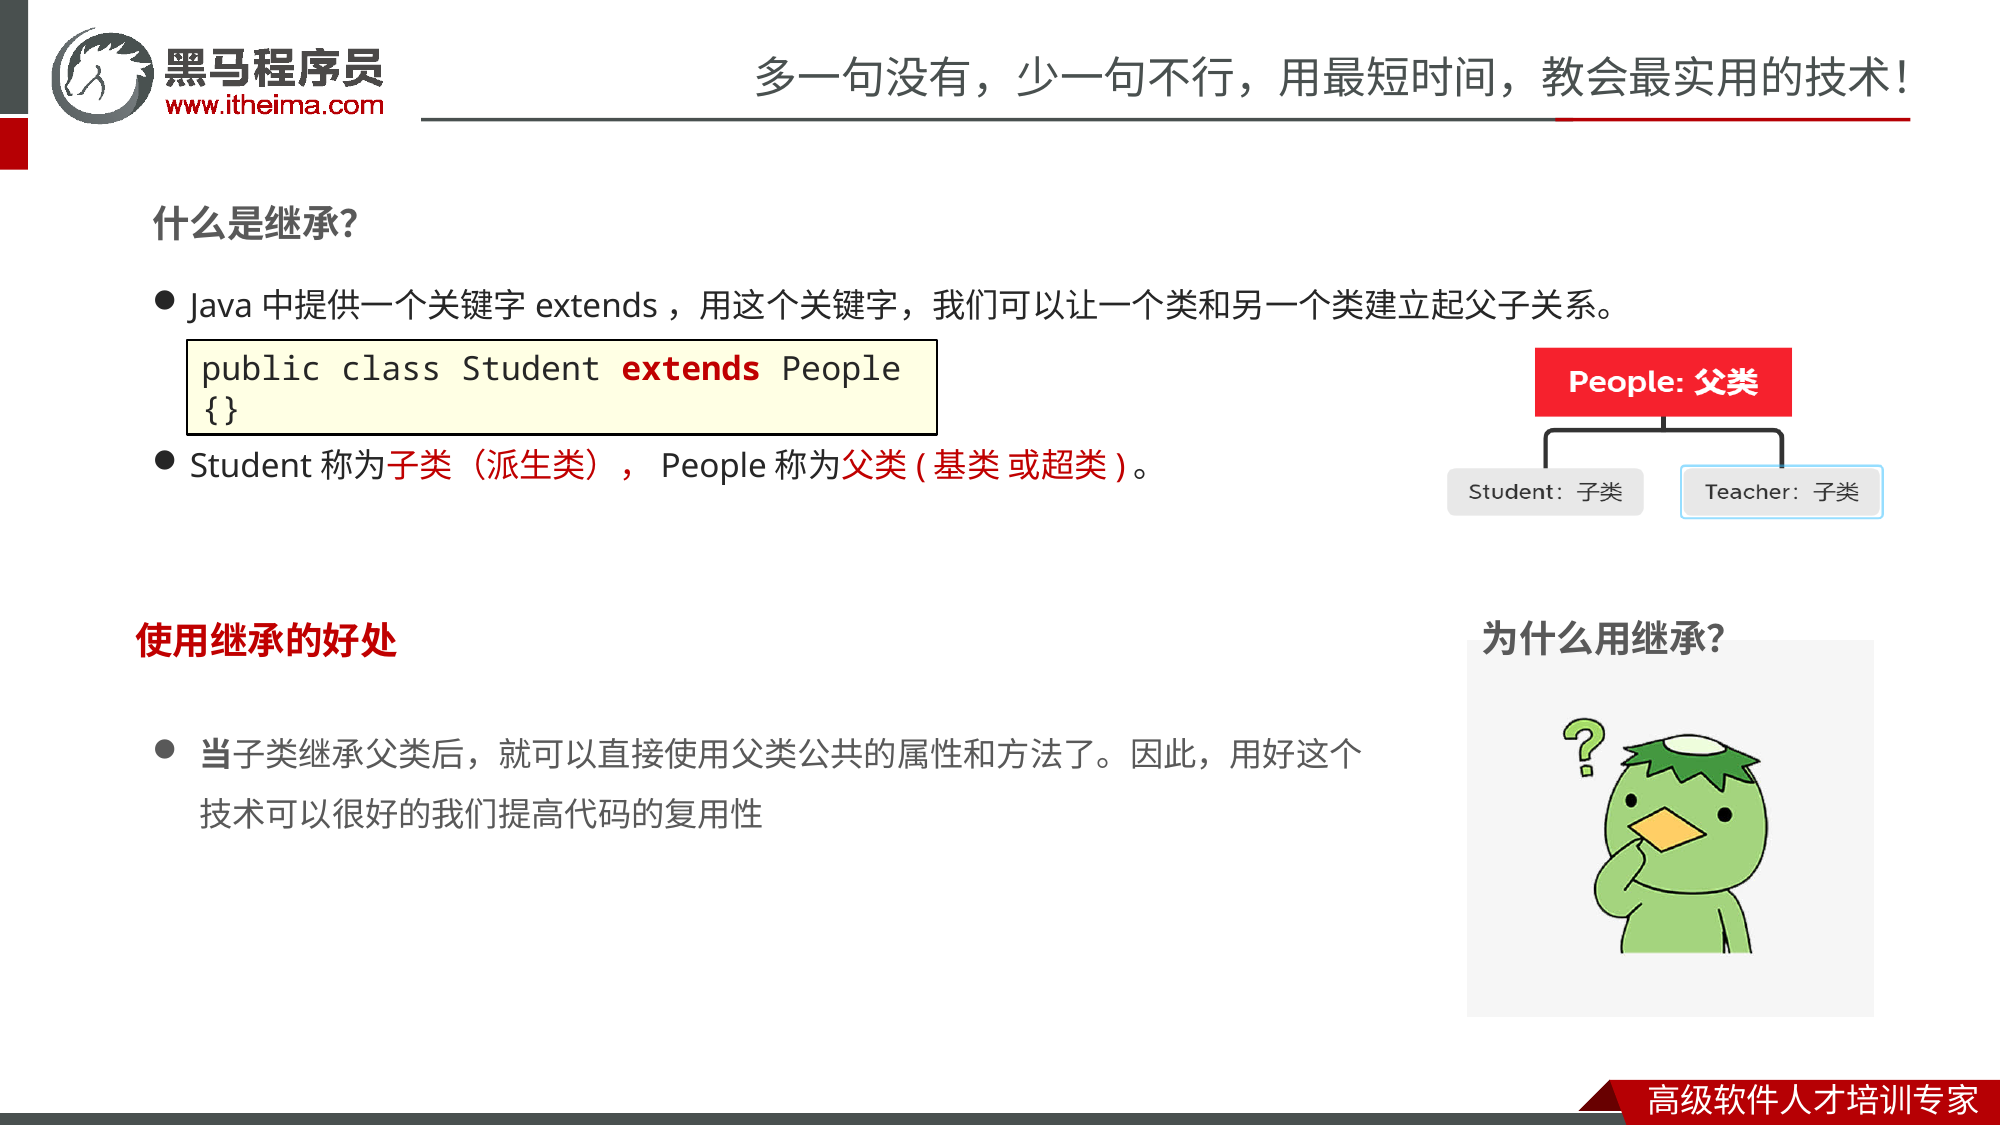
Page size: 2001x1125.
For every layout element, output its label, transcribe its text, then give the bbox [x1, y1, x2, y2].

text_box 使用继承的好处 [51, 609, 803, 670]
text_box 当子类继承父类后，就可以直接使用父类公共的属性和方法了。因此，用好这个技术可以很好的我们提高代码的复用性 [137, 681, 1396, 865]
picture [50, 26, 384, 125]
picture [1437, 325, 1904, 526]
picture [1466, 639, 1874, 1017]
text_box 为什么用继承？ [1466, 585, 2000, 668]
text_box public class Student extends People {} [186, 339, 938, 435]
text_box 什么是继承？ Java中提供一个关键字extends，用这个关键字，我们可以让一个类和另一个类建立起父子关系。 Student称为子类（派生类），People称为父类(基类 或超类)。 [137, 169, 1772, 492]
